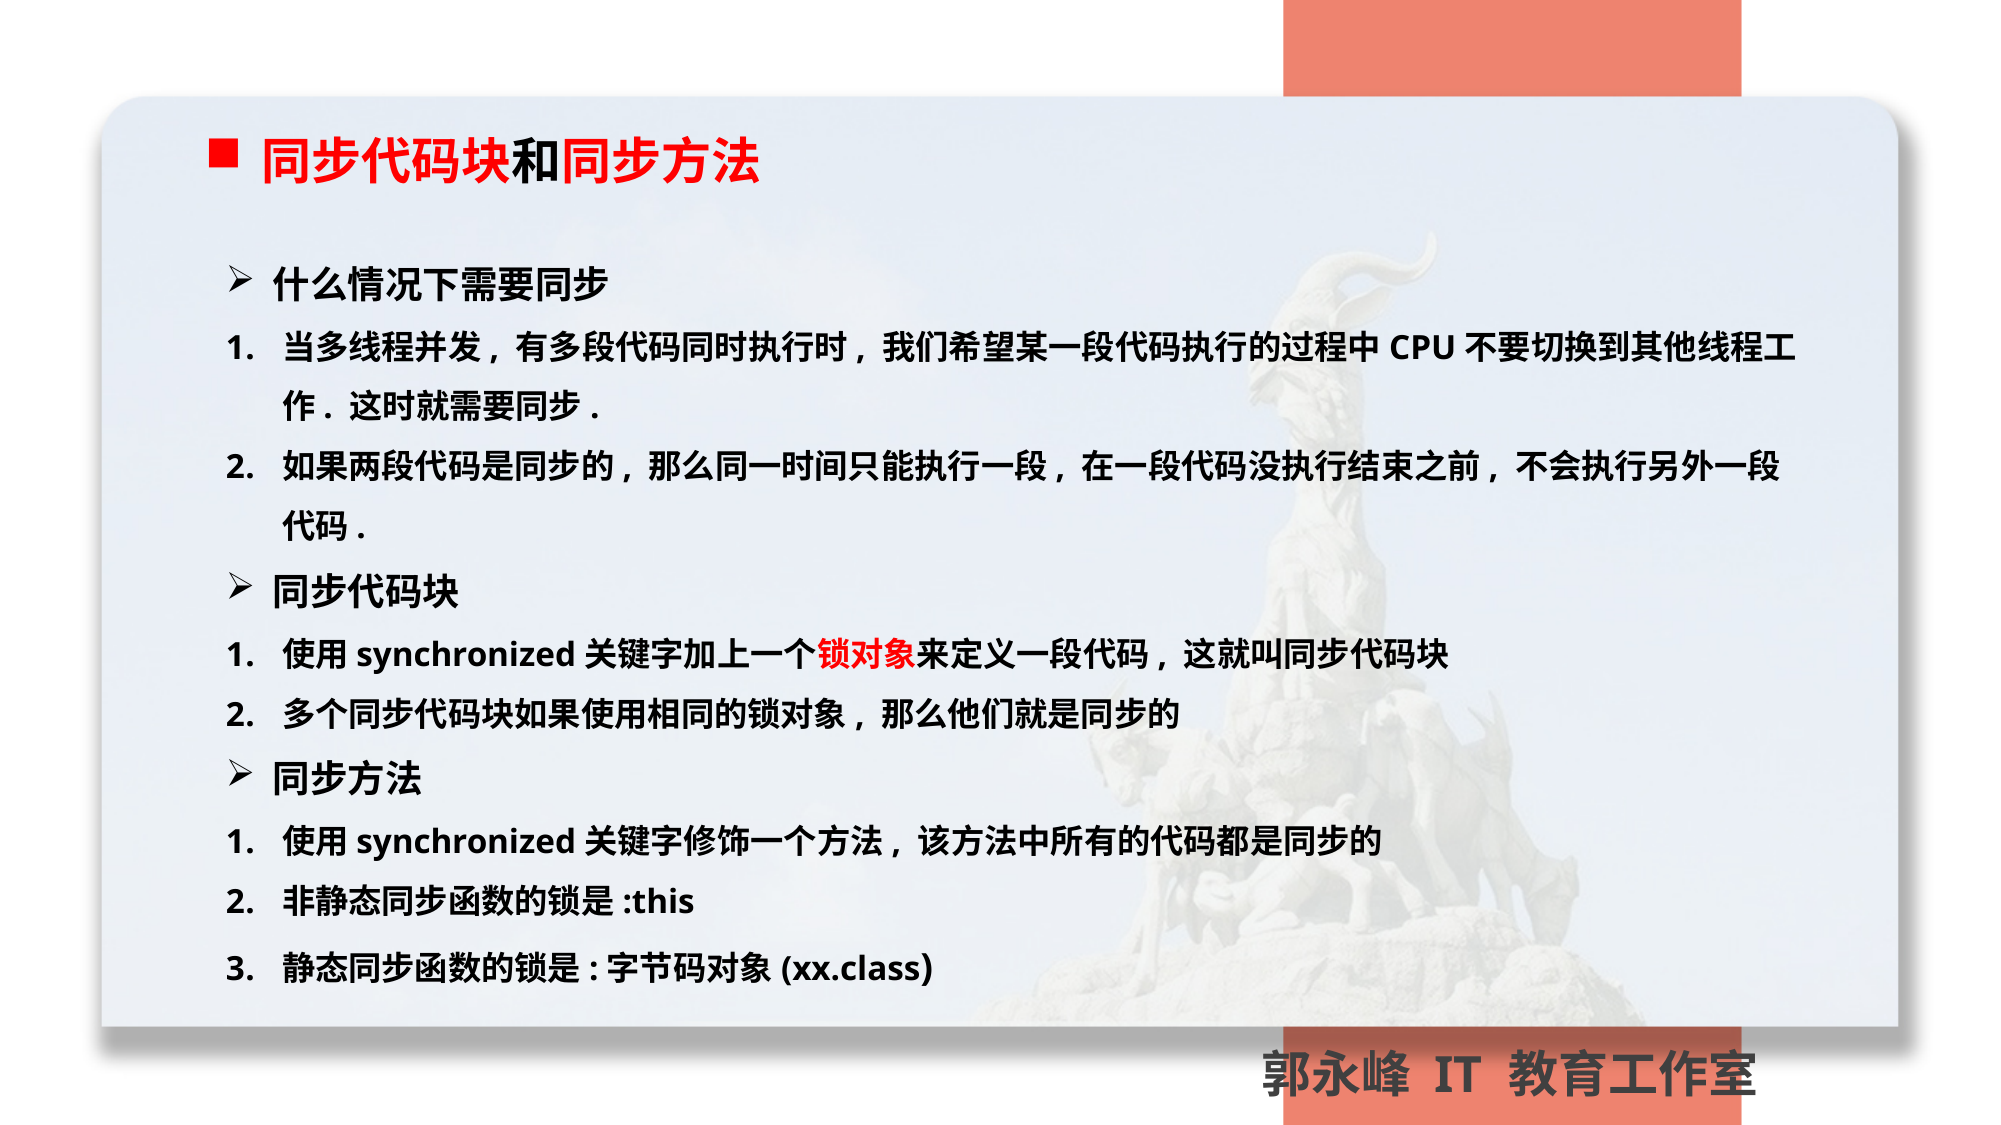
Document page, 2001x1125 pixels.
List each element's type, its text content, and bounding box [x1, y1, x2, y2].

text_box 同步代码块和同步方法 [189, 92, 776, 197]
picture [0, 0, 1998, 1125]
text_box 什么情况下需要同步 当多线程并发, 有多段代码同时执行时, 我们希望某一段代码执行的过程中CPU不要切换到其他线程工作. 这时就需要同步. 如果两段代码是同步的, 那么同一时间只能执行一段, 在一段代码没执行结束之前, 不会执行另外一段代码. 同步代码块 使用synchronized关键字加上一个锁对象来定义一段代码, 这就叫同步代码块 多个同步代码块如果使用相同的锁对象, 那么他们就是同步的 同步方法 使用synchronized关键字修饰一个方法, 该方法中所有的代码都是同步的 非静态同步函数的锁是:this 静态同步函数的锁是:字节码对象(xx.class) [211, 230, 1818, 995]
